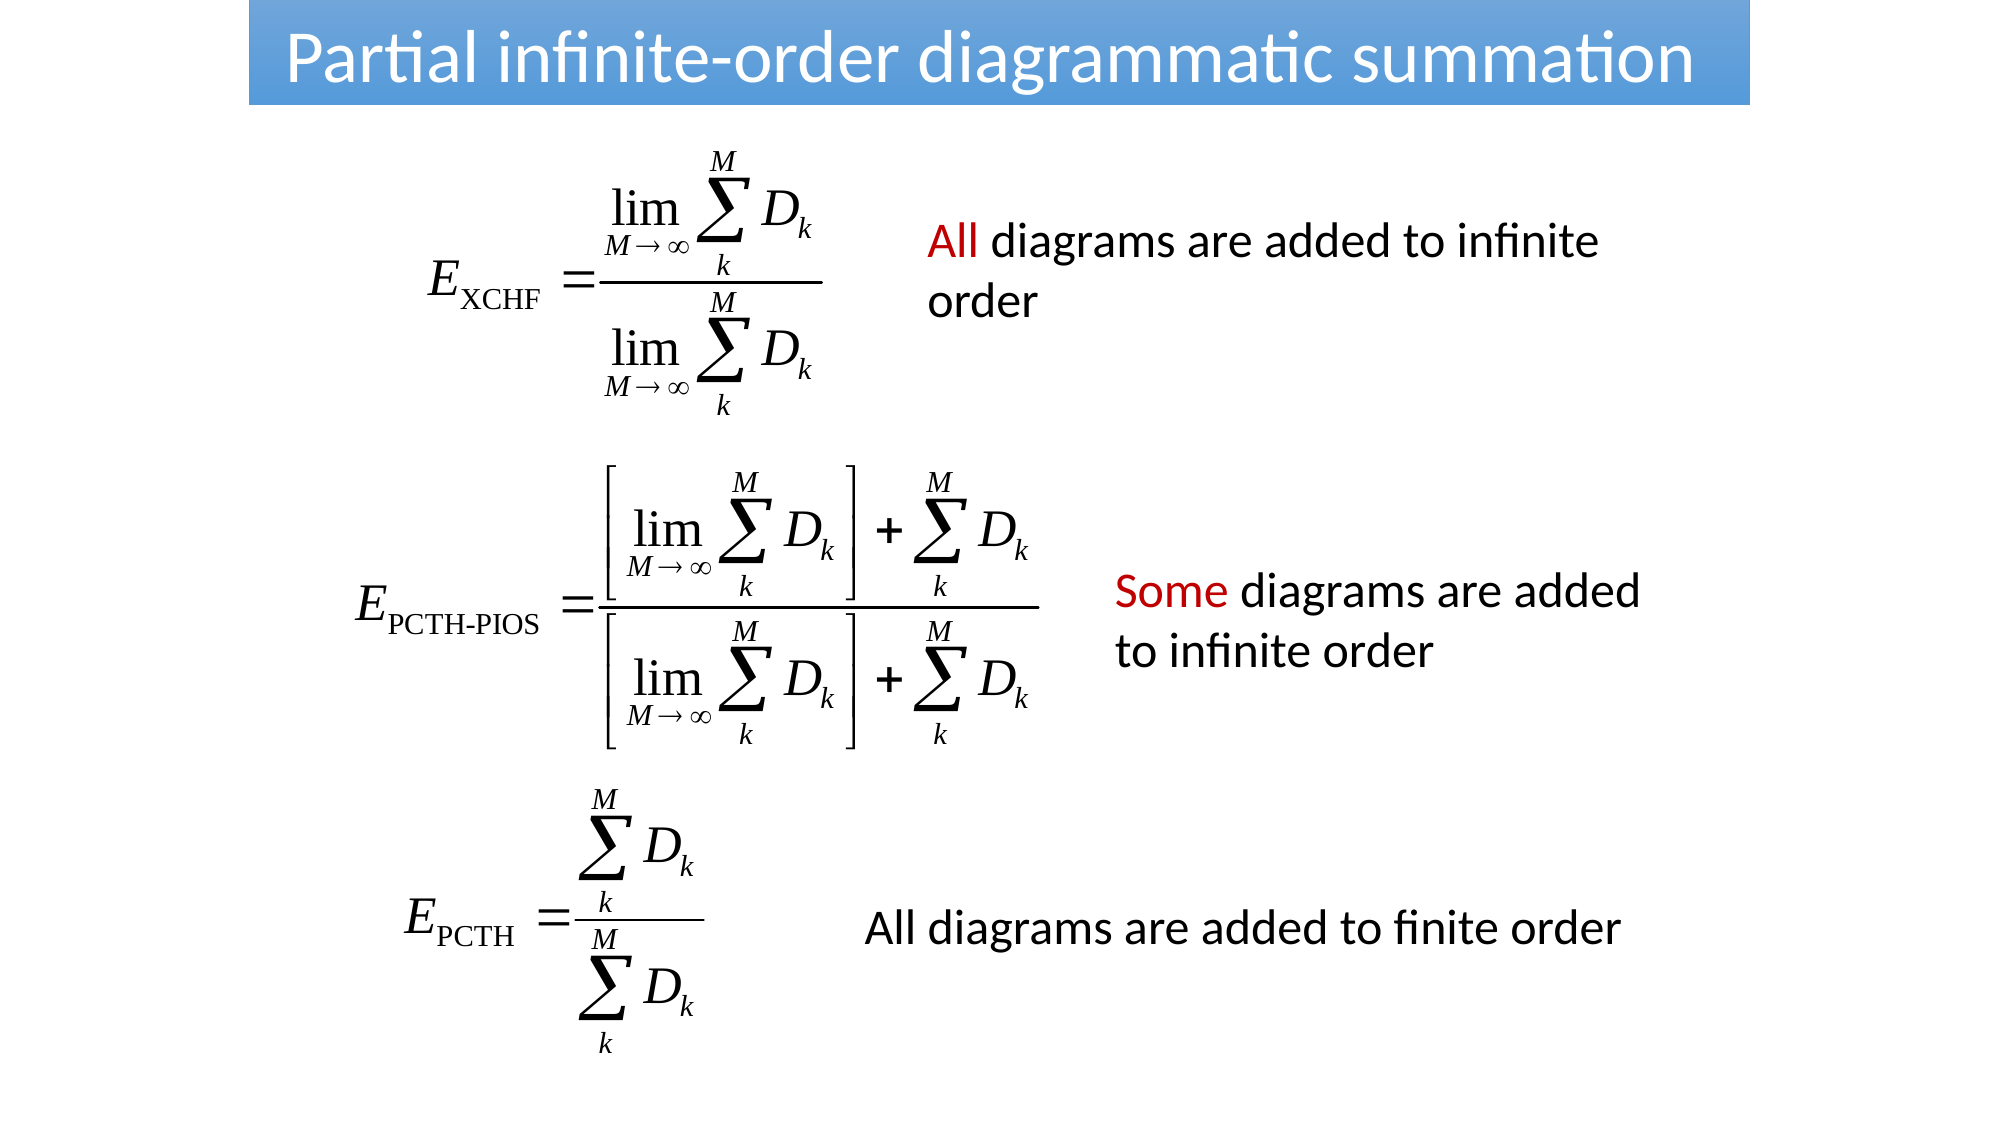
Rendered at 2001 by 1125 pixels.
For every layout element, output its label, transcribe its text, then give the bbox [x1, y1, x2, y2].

text_box Some diagrams are added to infinite order [1099, 549, 1688, 685]
text_box All diagrams are added to finite order [849, 887, 1688, 963]
text_box Partial infinite-order diagrammatic summation [249, 0, 1750, 105]
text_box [394, 774, 716, 1065]
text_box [418, 137, 832, 428]
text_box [345, 453, 1050, 762]
text_box All diagrams are added to infinite order [912, 199, 1688, 335]
